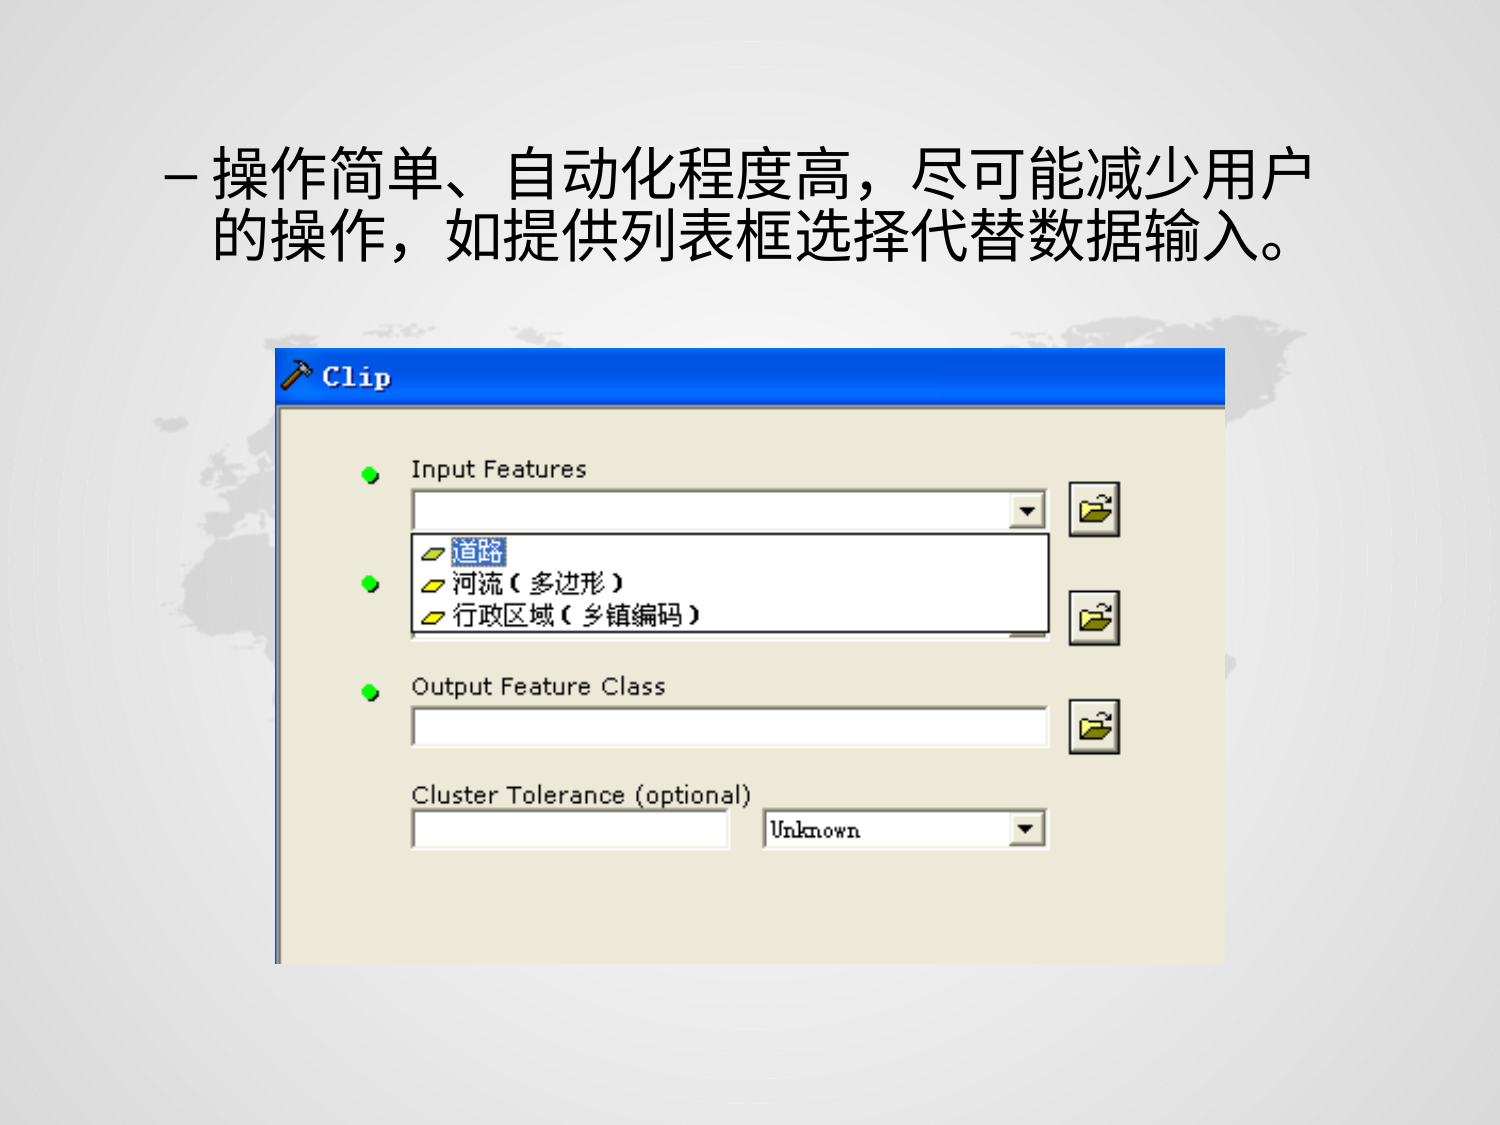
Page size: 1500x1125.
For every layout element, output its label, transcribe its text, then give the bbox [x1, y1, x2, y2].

picture [52, 281, 1448, 844]
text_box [274, 348, 1226, 965]
list 操作简单、自动化程度高，尽可能减少用户的操作，如提供列表框选择代替数据输入。 [75, 137, 1350, 315]
